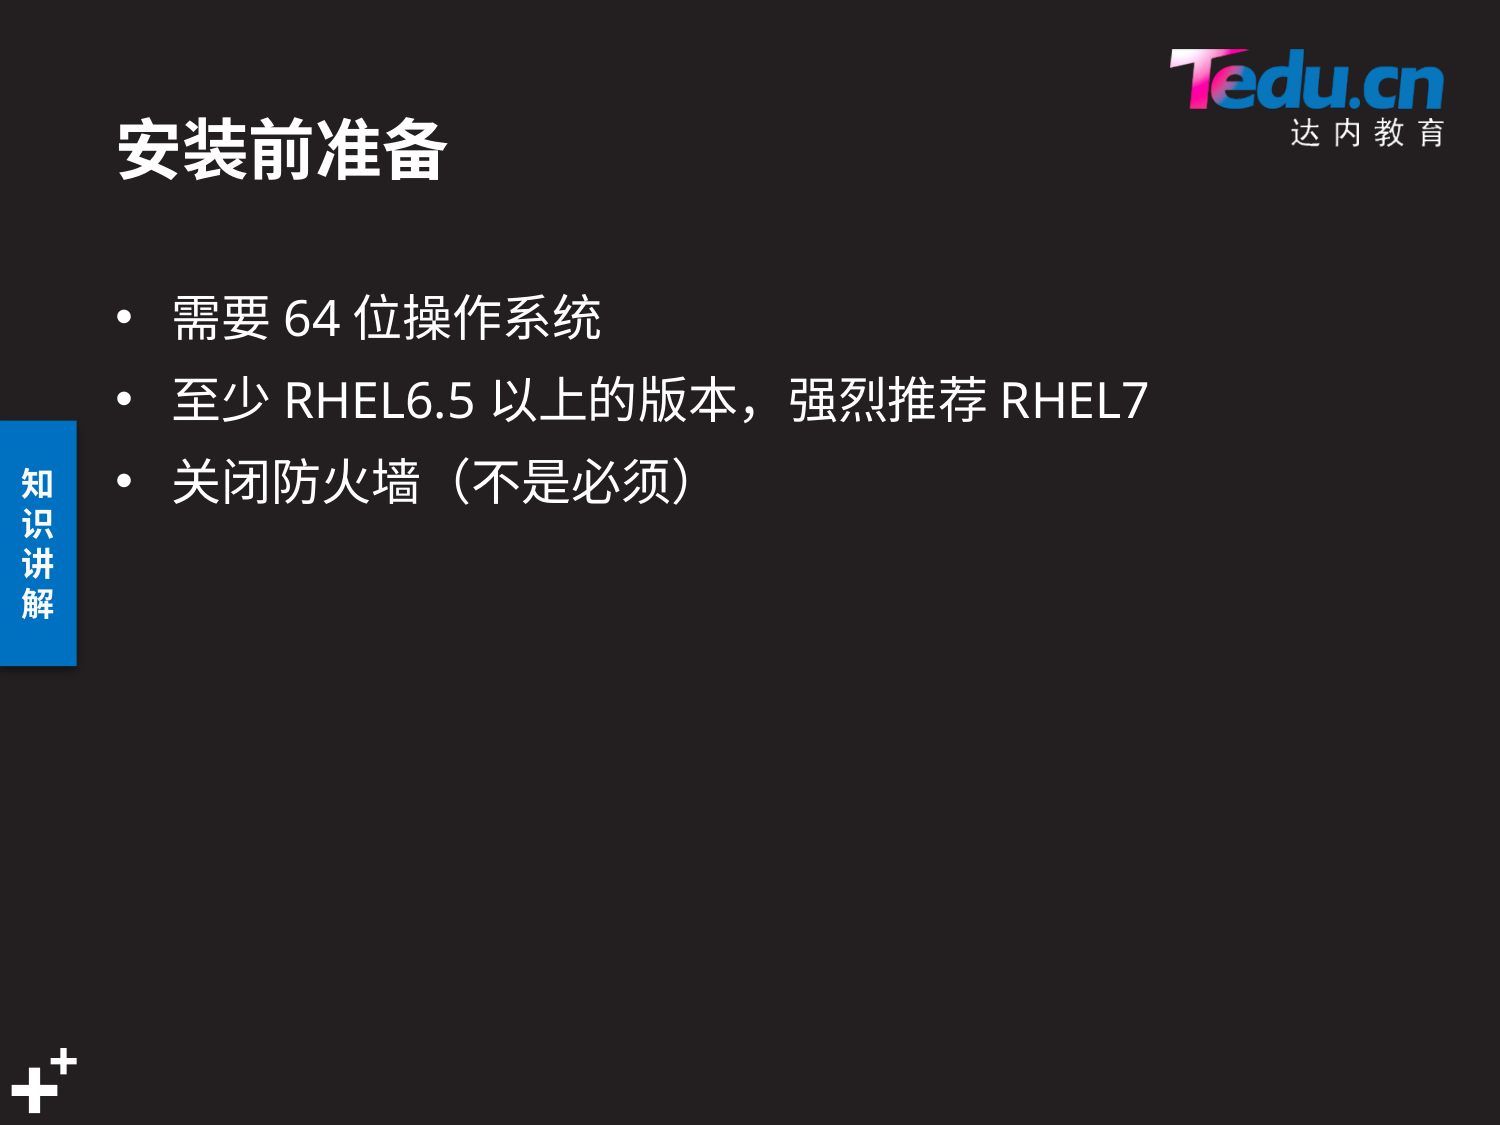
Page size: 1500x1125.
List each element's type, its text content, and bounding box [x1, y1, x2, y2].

list 需要64位操作系统 至少RHEL6.5以上的版本，强烈推荐RHEL7 关闭防火墙（不是必须） [100, 267, 1349, 525]
picture [1157, 35, 1459, 162]
title 安装前准备 [100, 89, 1211, 207]
